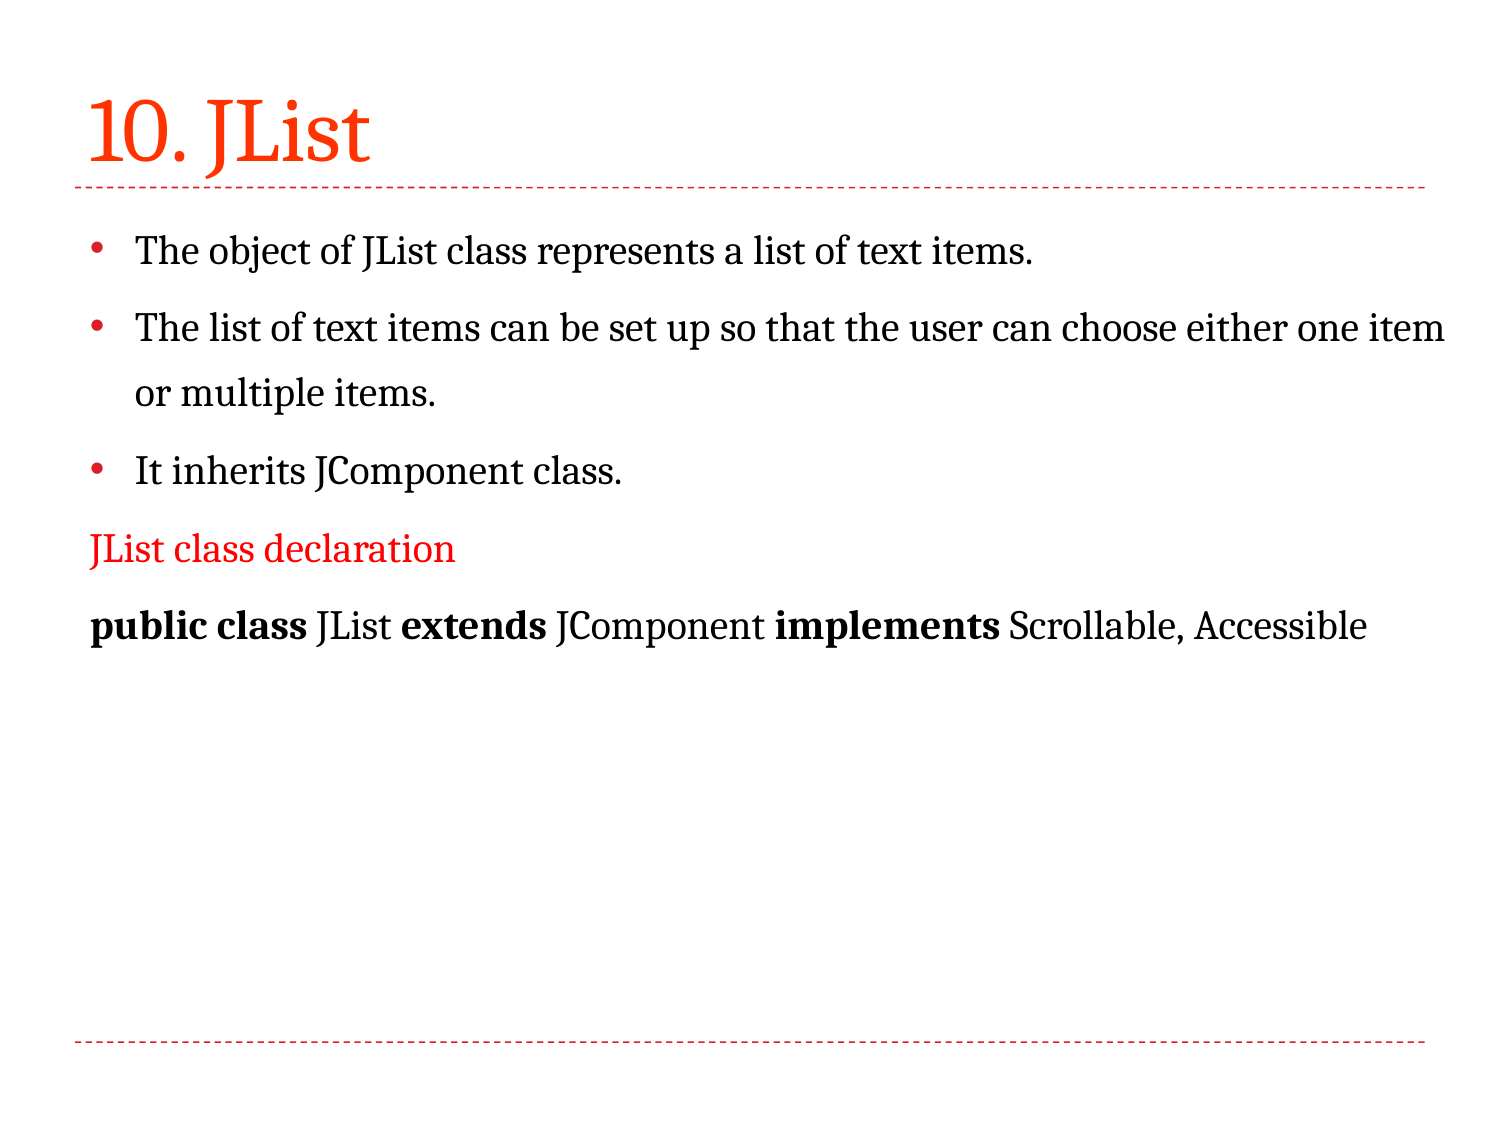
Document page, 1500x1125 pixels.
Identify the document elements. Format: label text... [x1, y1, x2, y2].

list The object of JList class represents a list of text items. The list of text items can be set up so that the user can choose either one item or multiple items. It inherits JComponent class. JList class declaration public class JList extends JComponent implements Scrollable, Accessible [75, 200, 1463, 1010]
title 10. JList [75, 24, 1425, 188]
